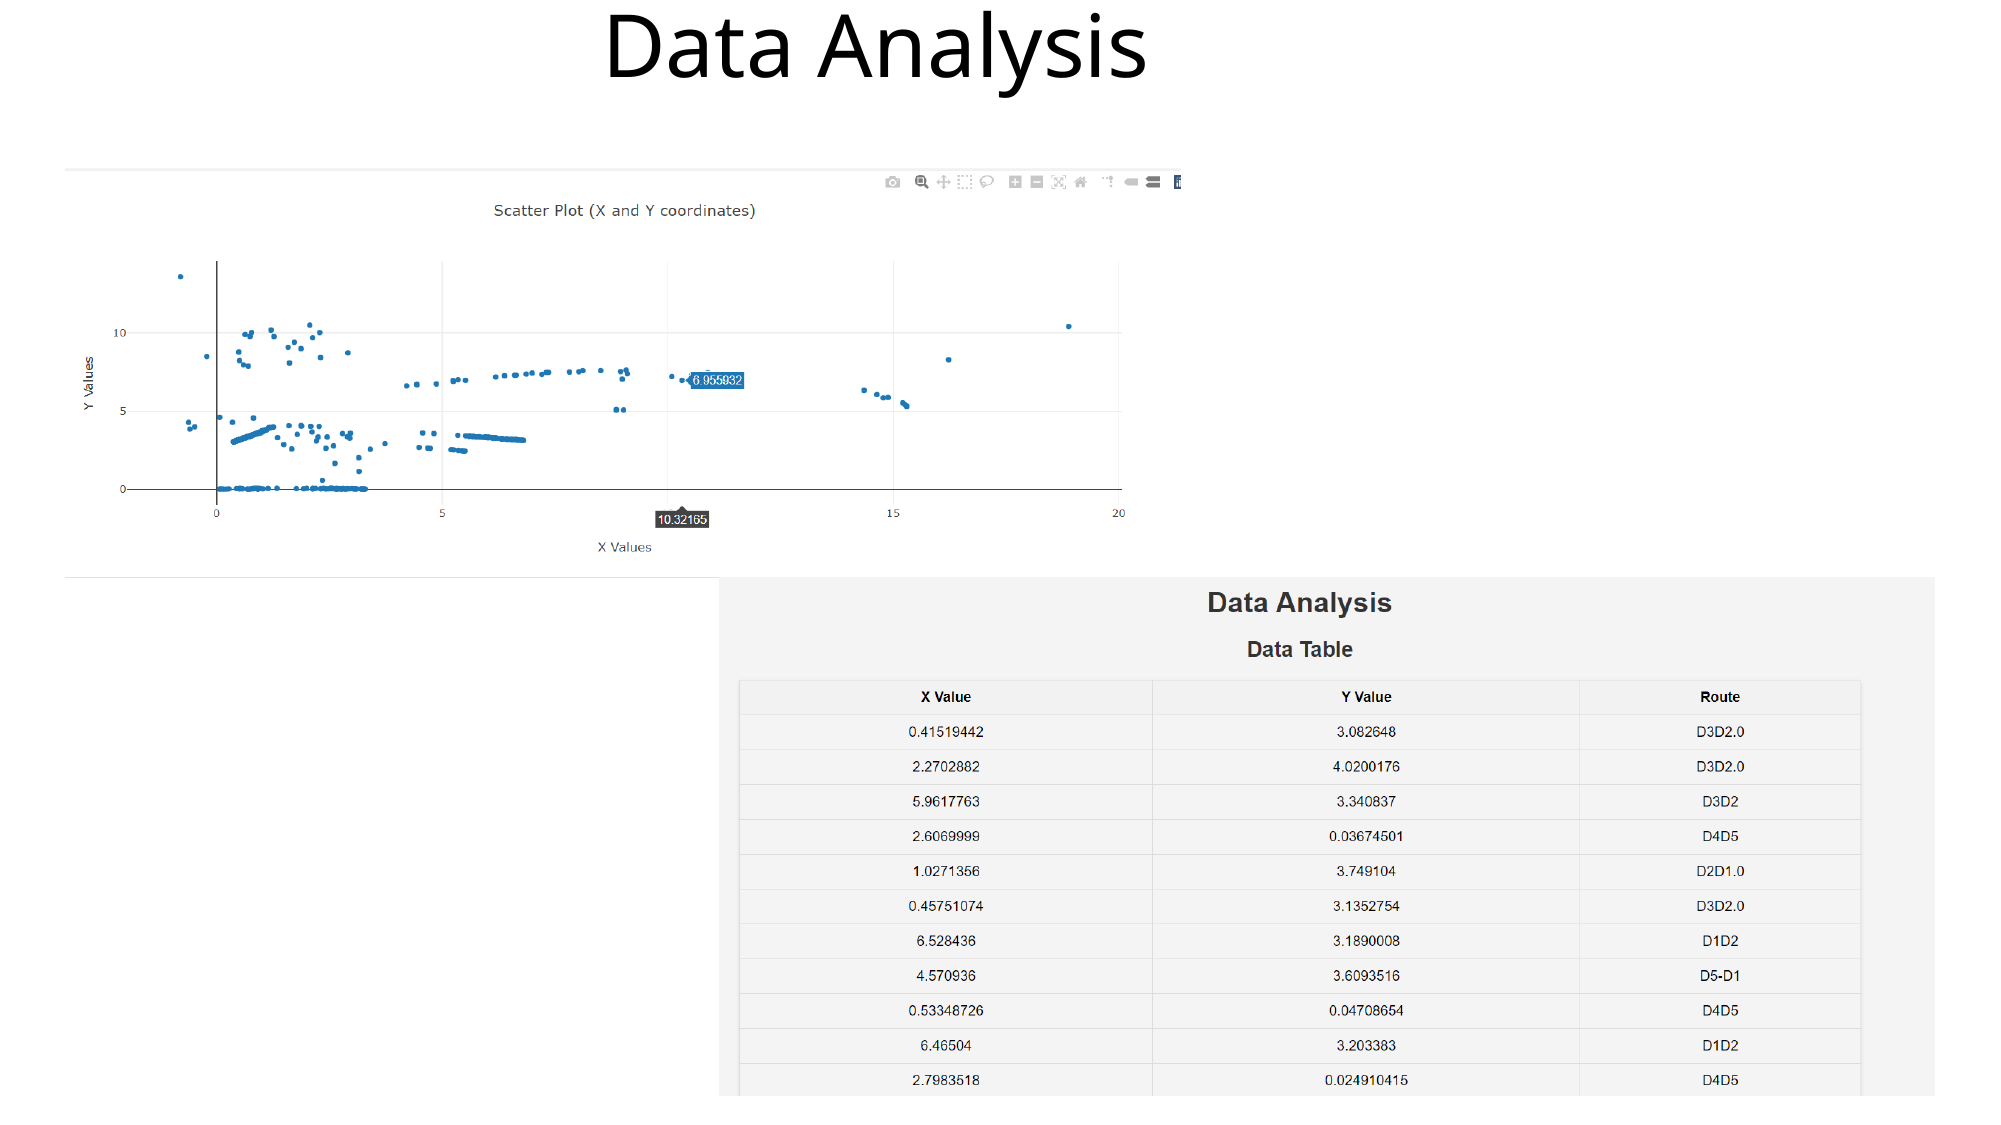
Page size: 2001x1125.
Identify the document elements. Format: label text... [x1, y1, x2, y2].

picture [64, 168, 1935, 1096]
title Data Analysis [587, 0, 1189, 211]
